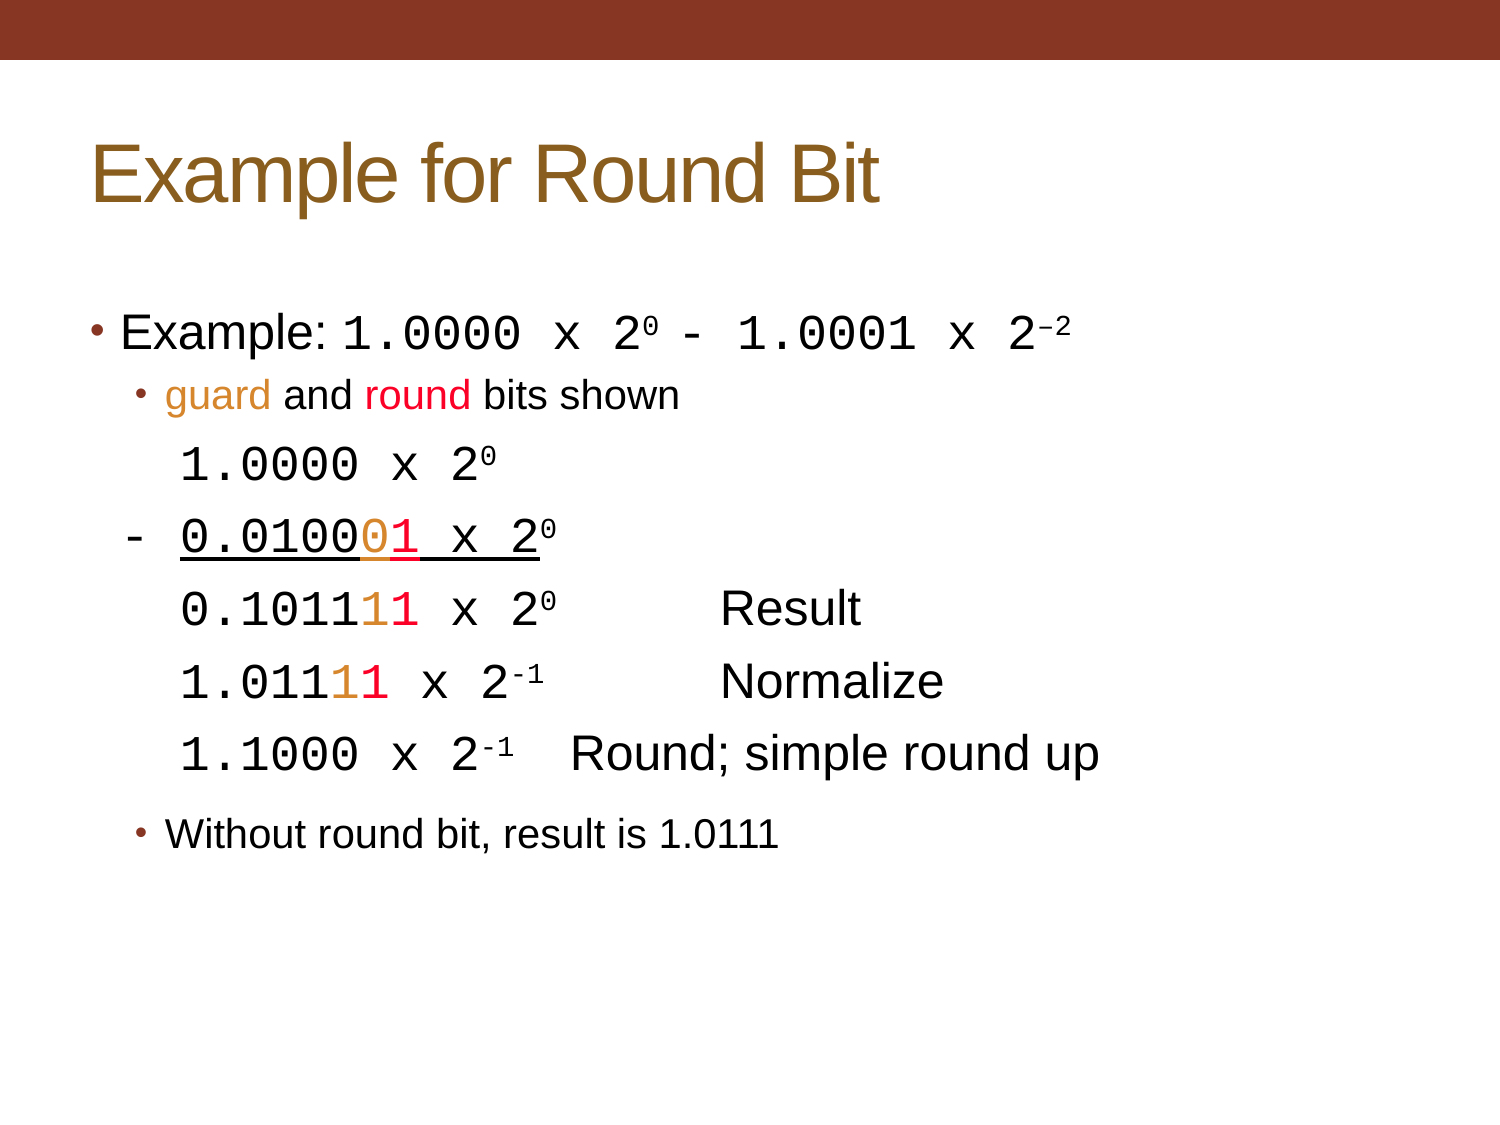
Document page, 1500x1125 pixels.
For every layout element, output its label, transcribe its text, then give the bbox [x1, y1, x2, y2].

title Example for Round Bit [75, 87, 1425, 250]
list Example: 1.0000 x 20 - 1.0001 x 2–2 guard and round bits shown 1.0000 x 20 - 0.010001 x 20 0.101111 x 20 Result 1.01111 x 2-1 Normalize 1.1000 x 2-1 Round; simple round up Without round bit, result is 1.0111 [75, 262, 1425, 1063]
